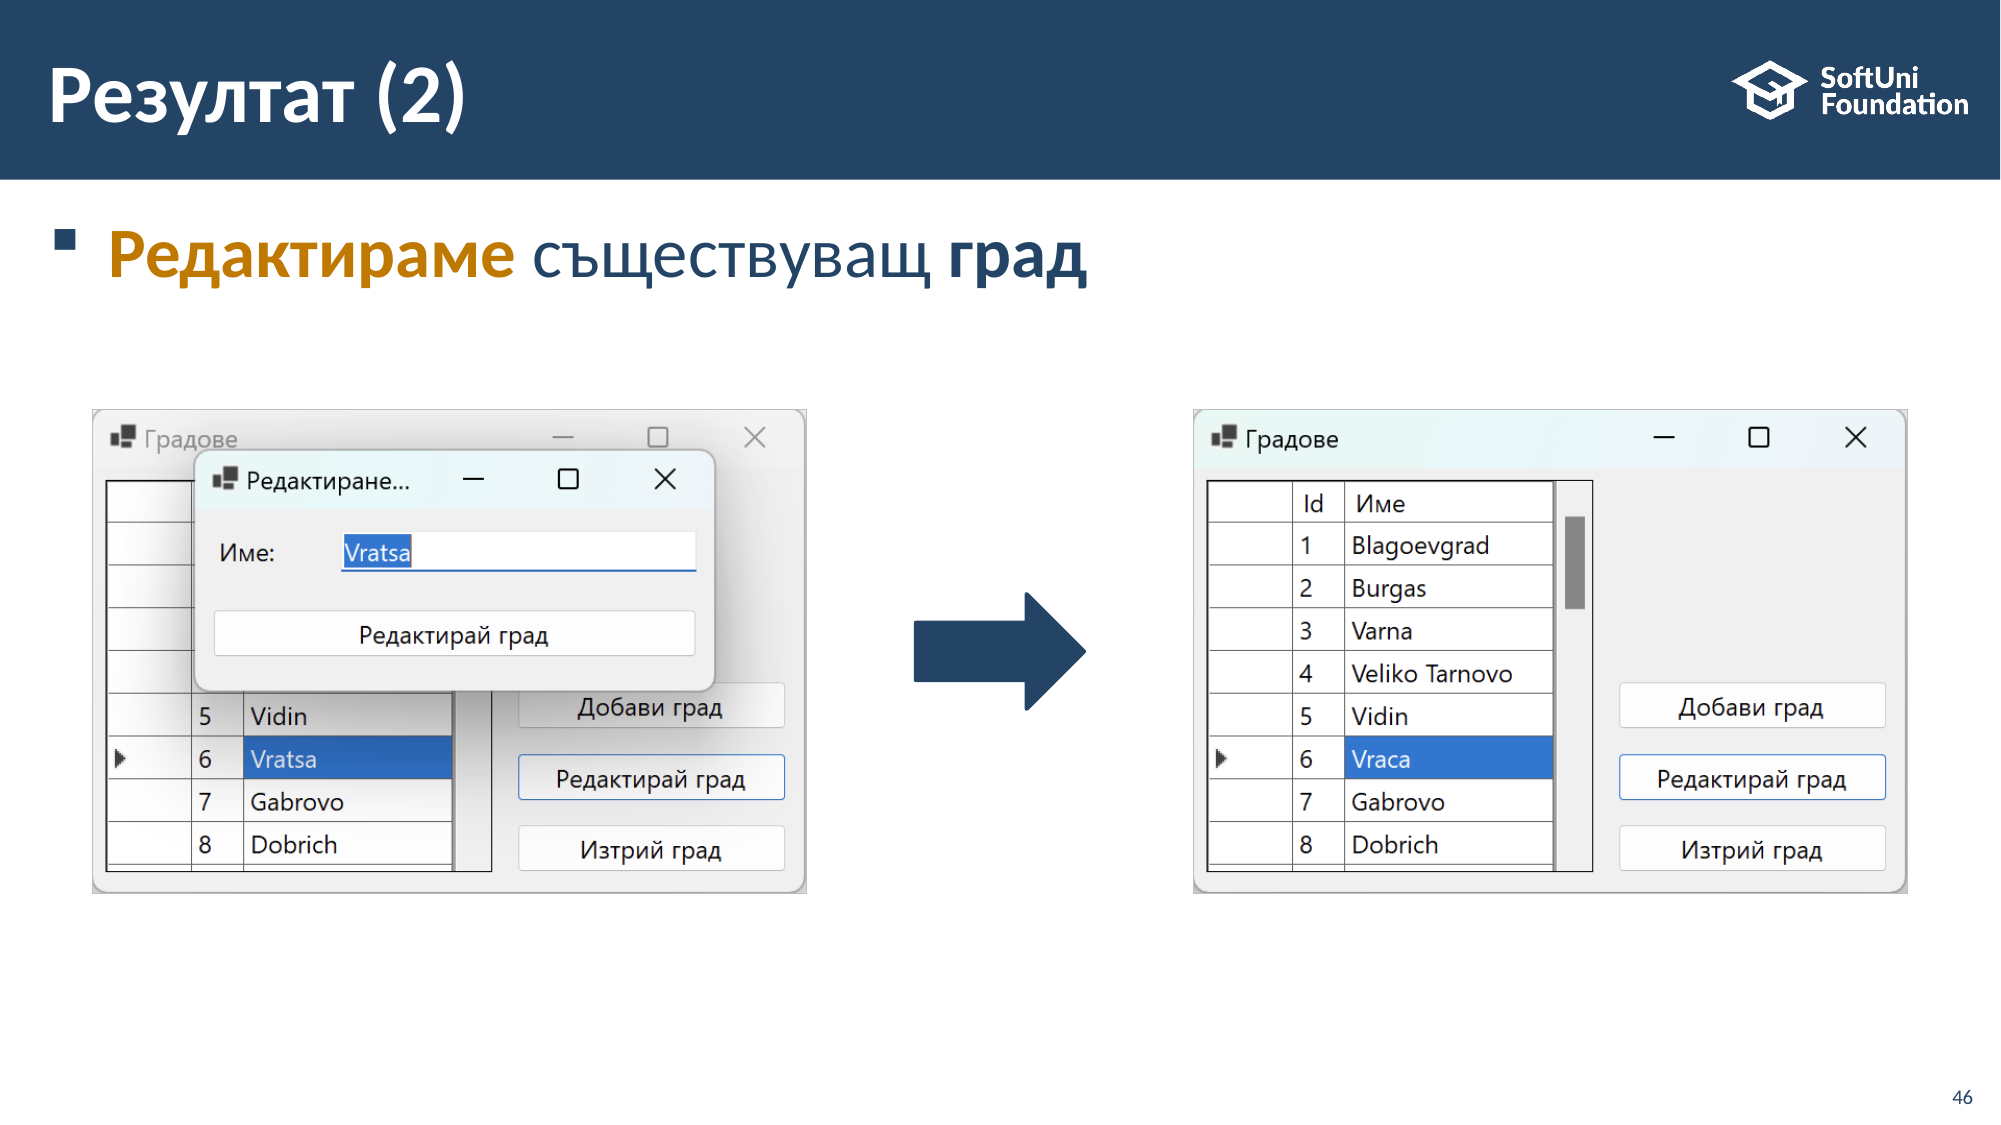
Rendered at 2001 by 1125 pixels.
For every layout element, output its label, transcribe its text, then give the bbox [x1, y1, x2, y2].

picture [91, 409, 807, 894]
text_box [913, 592, 1087, 711]
picture [1731, 60, 1968, 120]
text_box [32, 197, 1971, 1105]
title Резултат (2) [31, 16, 1716, 162]
slide_number 46 [1927, 1067, 1989, 1117]
picture [1193, 409, 1909, 894]
